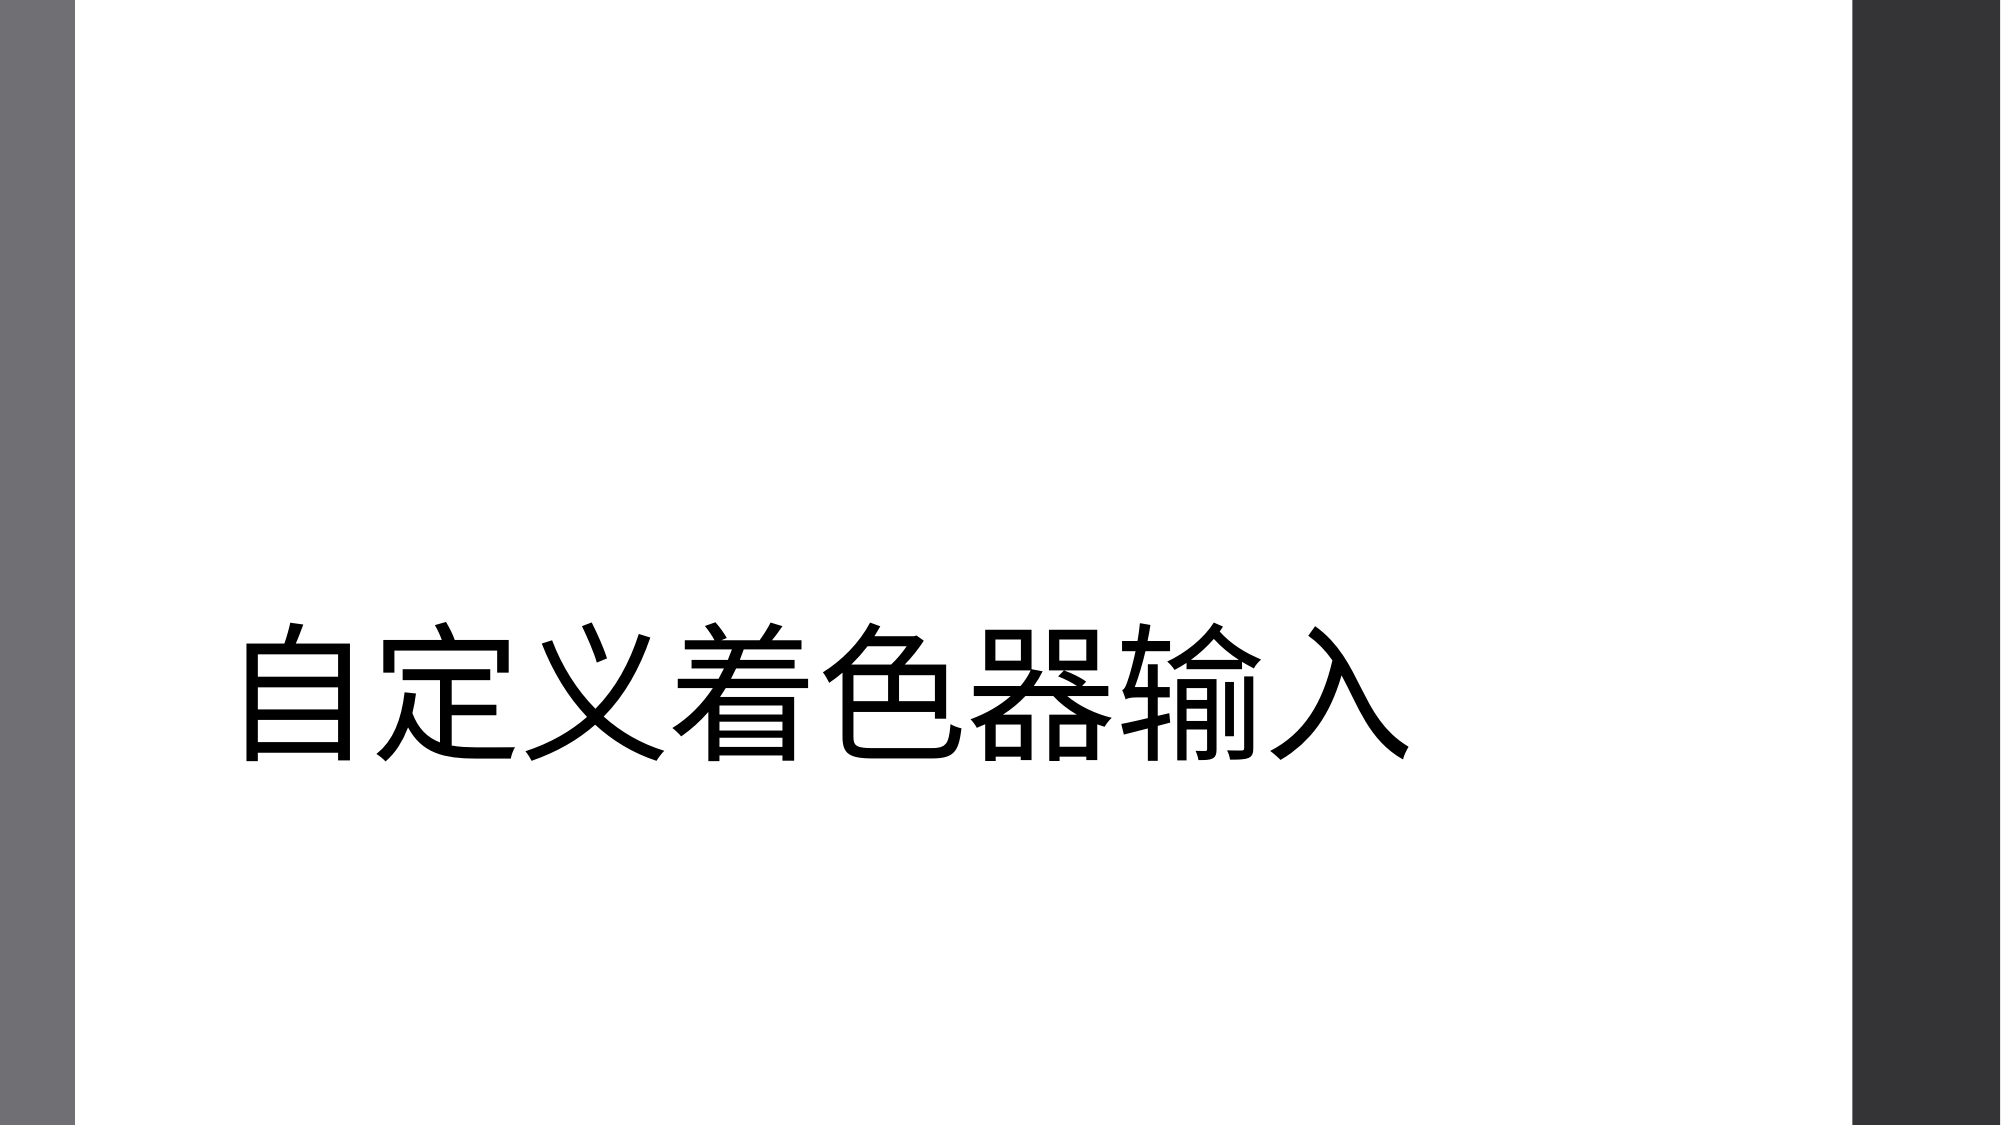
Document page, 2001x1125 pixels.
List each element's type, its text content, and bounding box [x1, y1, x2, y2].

title 自定义着色器输入 [206, 124, 1752, 788]
